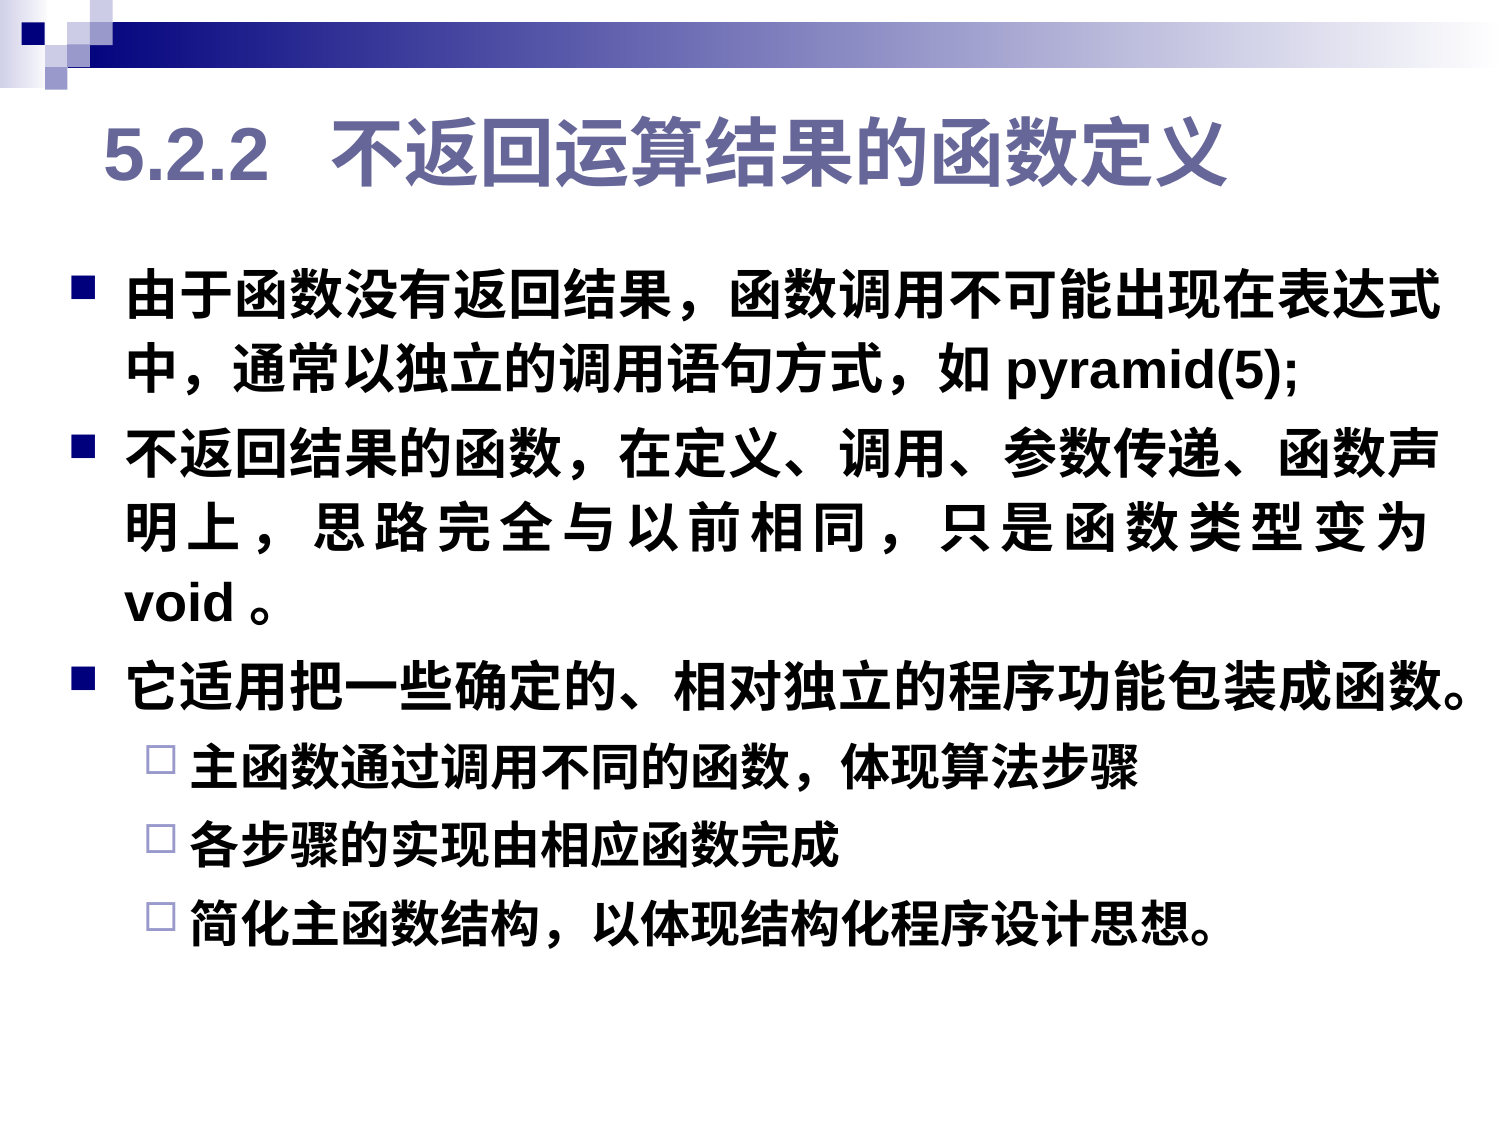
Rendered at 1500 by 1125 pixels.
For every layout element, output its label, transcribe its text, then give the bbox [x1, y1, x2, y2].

list 由于函数没有返回结果，函数调用不可能出现在表达式中，通常以独立的调用语句方式，如pyramid(5); 不返回结果的函数，在定义、调用、参数传递、函数声明上，思路完全与以前相同，只是函数类型变为void。 它适用把一些确定的、相对独立的程序功能包装成函数。 主函数通过调用不同的函数，体现算法步骤 各步骤的实现由相应函数完成 简化主函数结构，以体现结构化程序设计思想。 [53, 243, 1459, 1012]
title 5.2.2 不返回运算结果的函数定义 [88, 66, 1353, 235]
